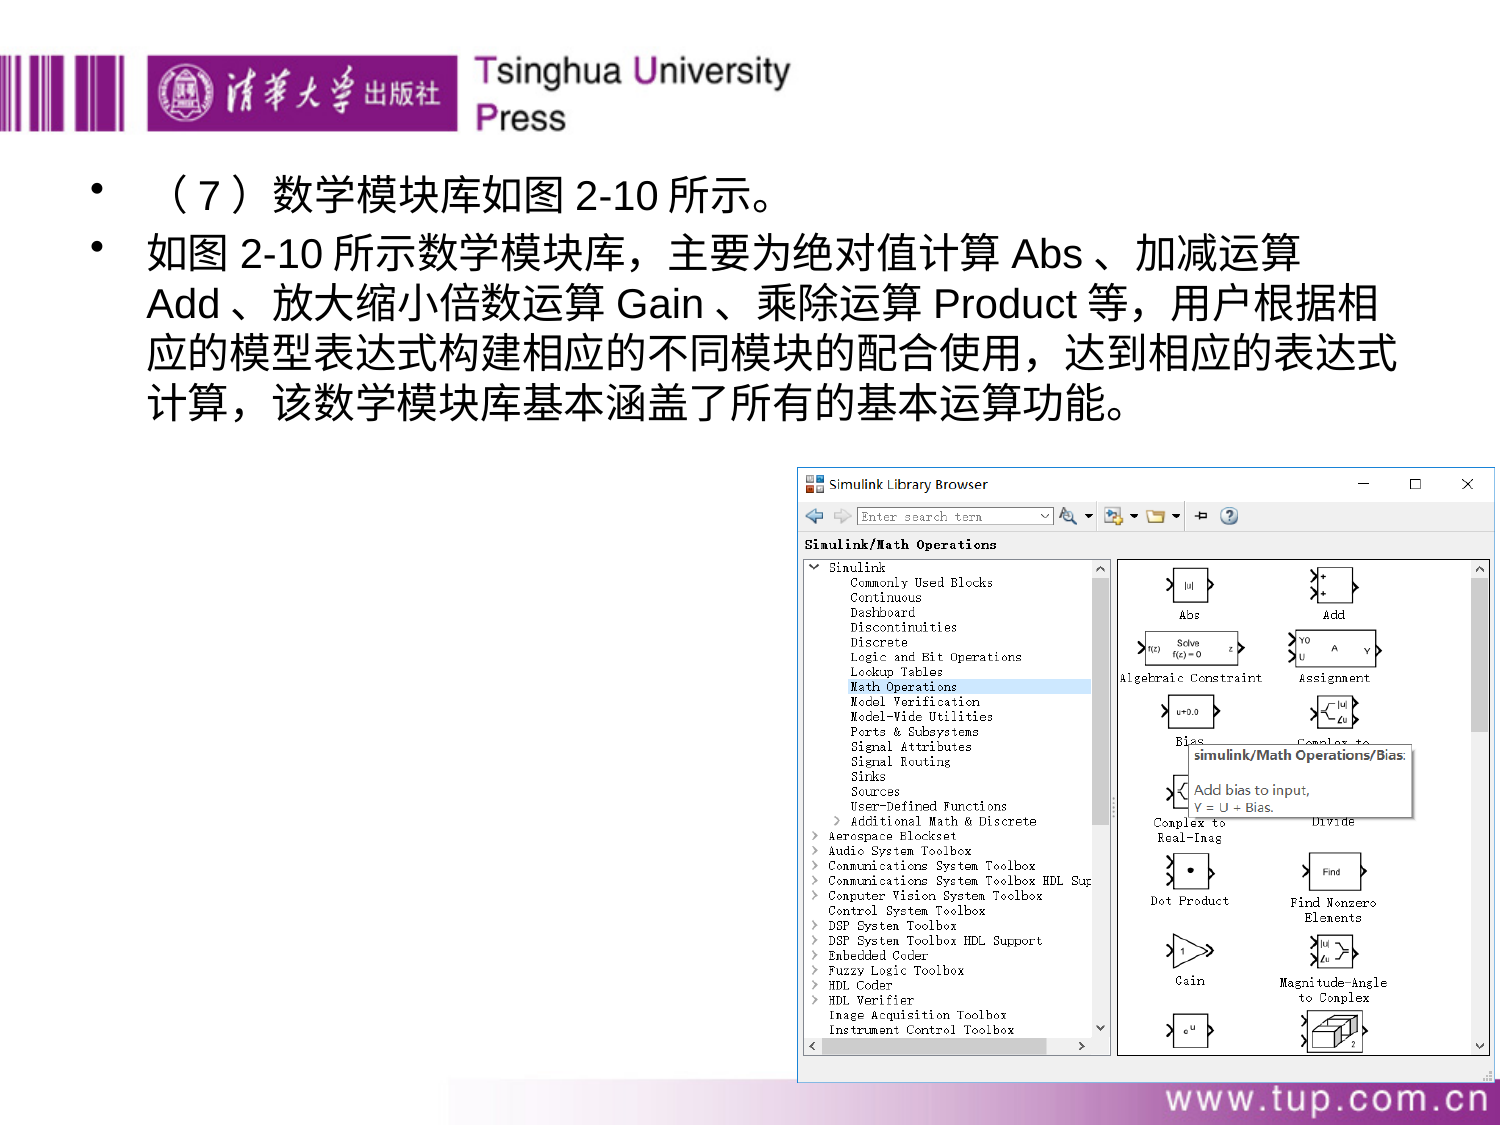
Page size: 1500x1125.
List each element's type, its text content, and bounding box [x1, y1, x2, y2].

picture [0, 34, 1500, 149]
list （7）数学模块库如图2-10所示。 如图2-10所示数学模块库，主要为绝对值计算Abs、加减运算Add、放大缩小倍数运算Gain、乘除运算Product等，用户根据相应的模型表达式构建相应的不同模块的配合使用，达到相应的表达式计算，该数学模块库基本涵盖了所有的基本运算功能。 [74, 160, 1426, 1006]
picture [0, 467, 1500, 1125]
